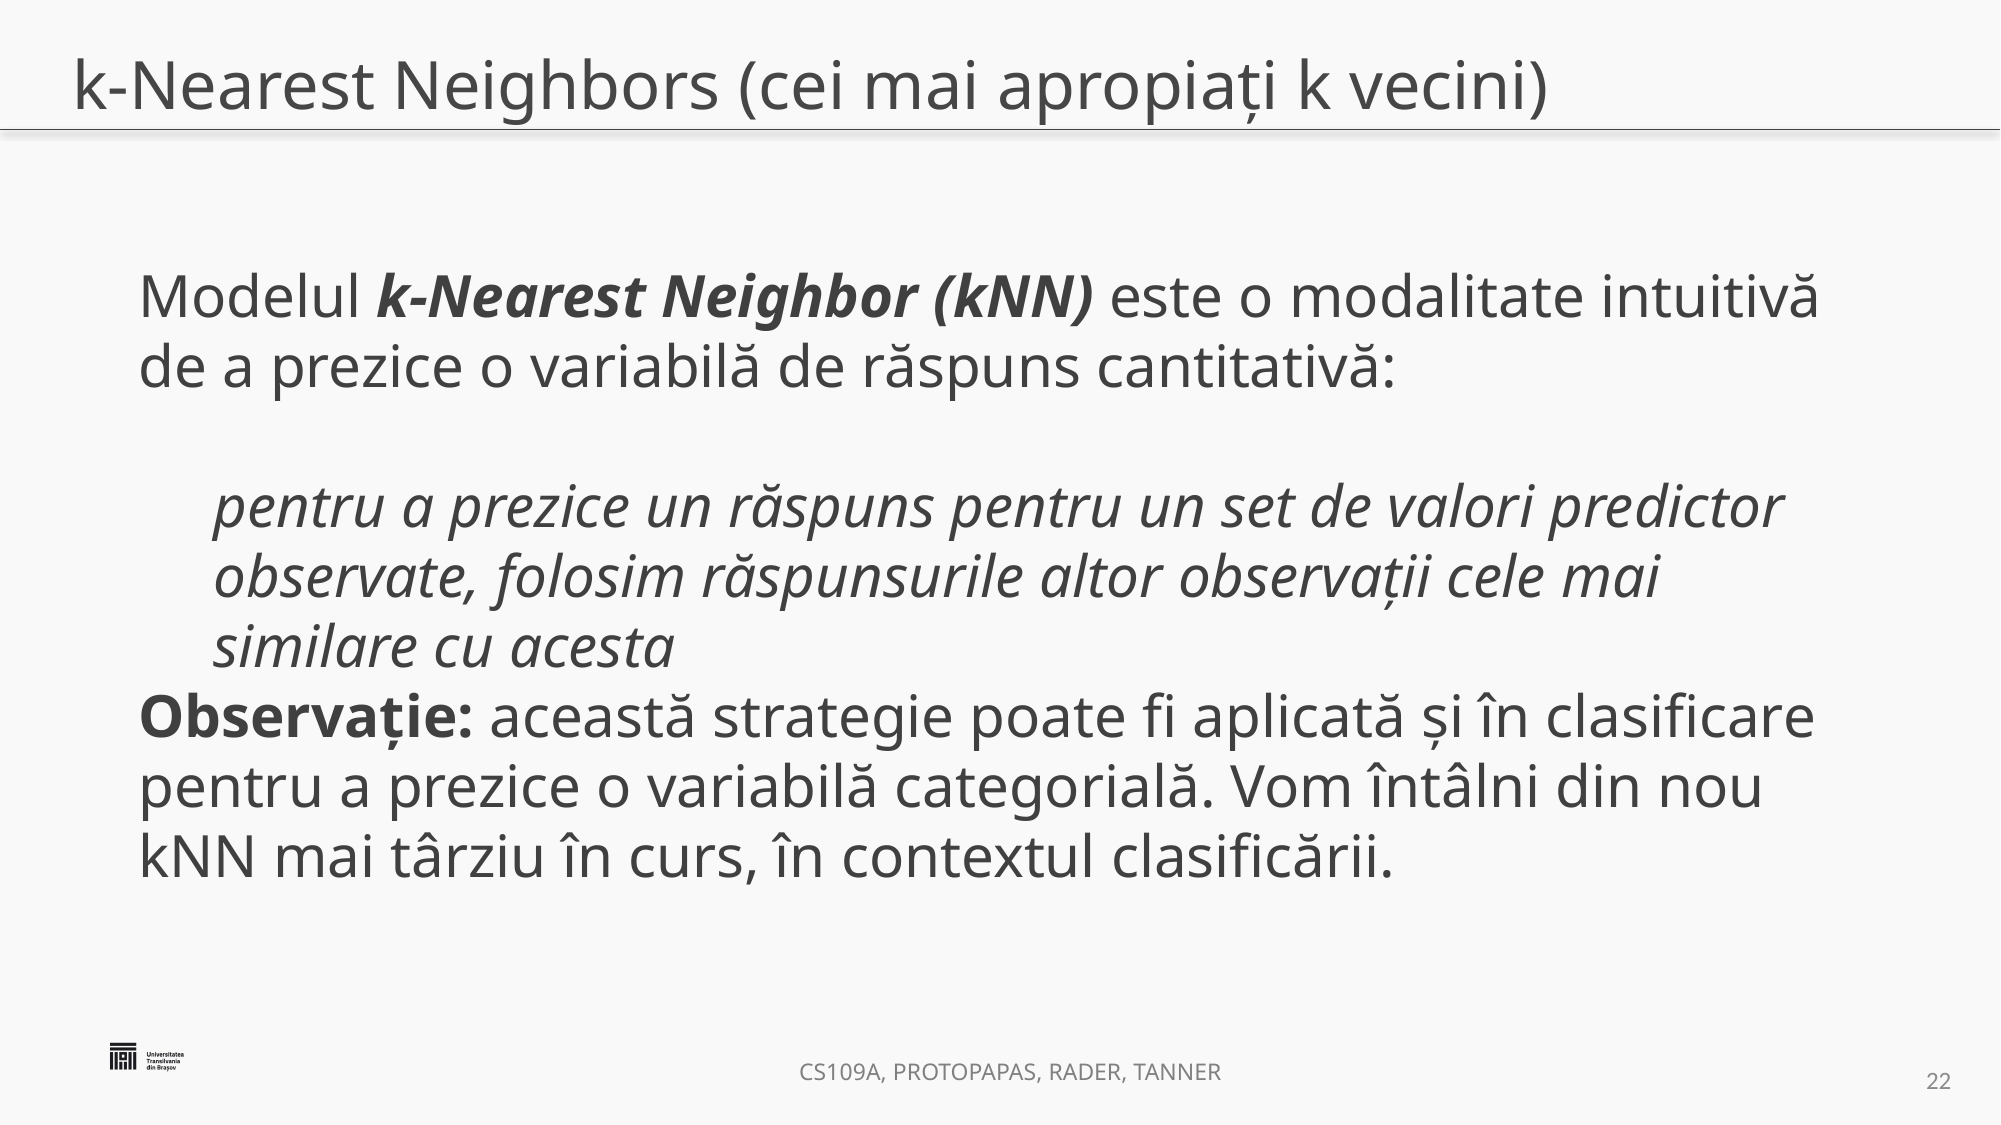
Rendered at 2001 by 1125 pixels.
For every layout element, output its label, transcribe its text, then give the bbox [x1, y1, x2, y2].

slide_number 21 [1500, 1050, 1967, 1110]
text_box Modelul k-Nearest Neighbor (kNN) este o modalitate intuitivă de a prezice o variabilă de răspuns cantitativă: pentru a prezice un răspuns pentru un set de valori predictor observate, folosim răspunsurile altor observații cele mai similare cu acesta Observație: această strategie poate fi aplicată și în clasificare pentru a prezice o variabilă categorială. Vom întâlni din nou kNN mai târziu în curs, în contextul clasificării. [123, 251, 1877, 967]
title k-Nearest Neighbors (cei mai apropiați k vecini) [57, 35, 1943, 162]
picture [99, 1032, 200, 1080]
text_box [1173, 1038, 1204, 1100]
